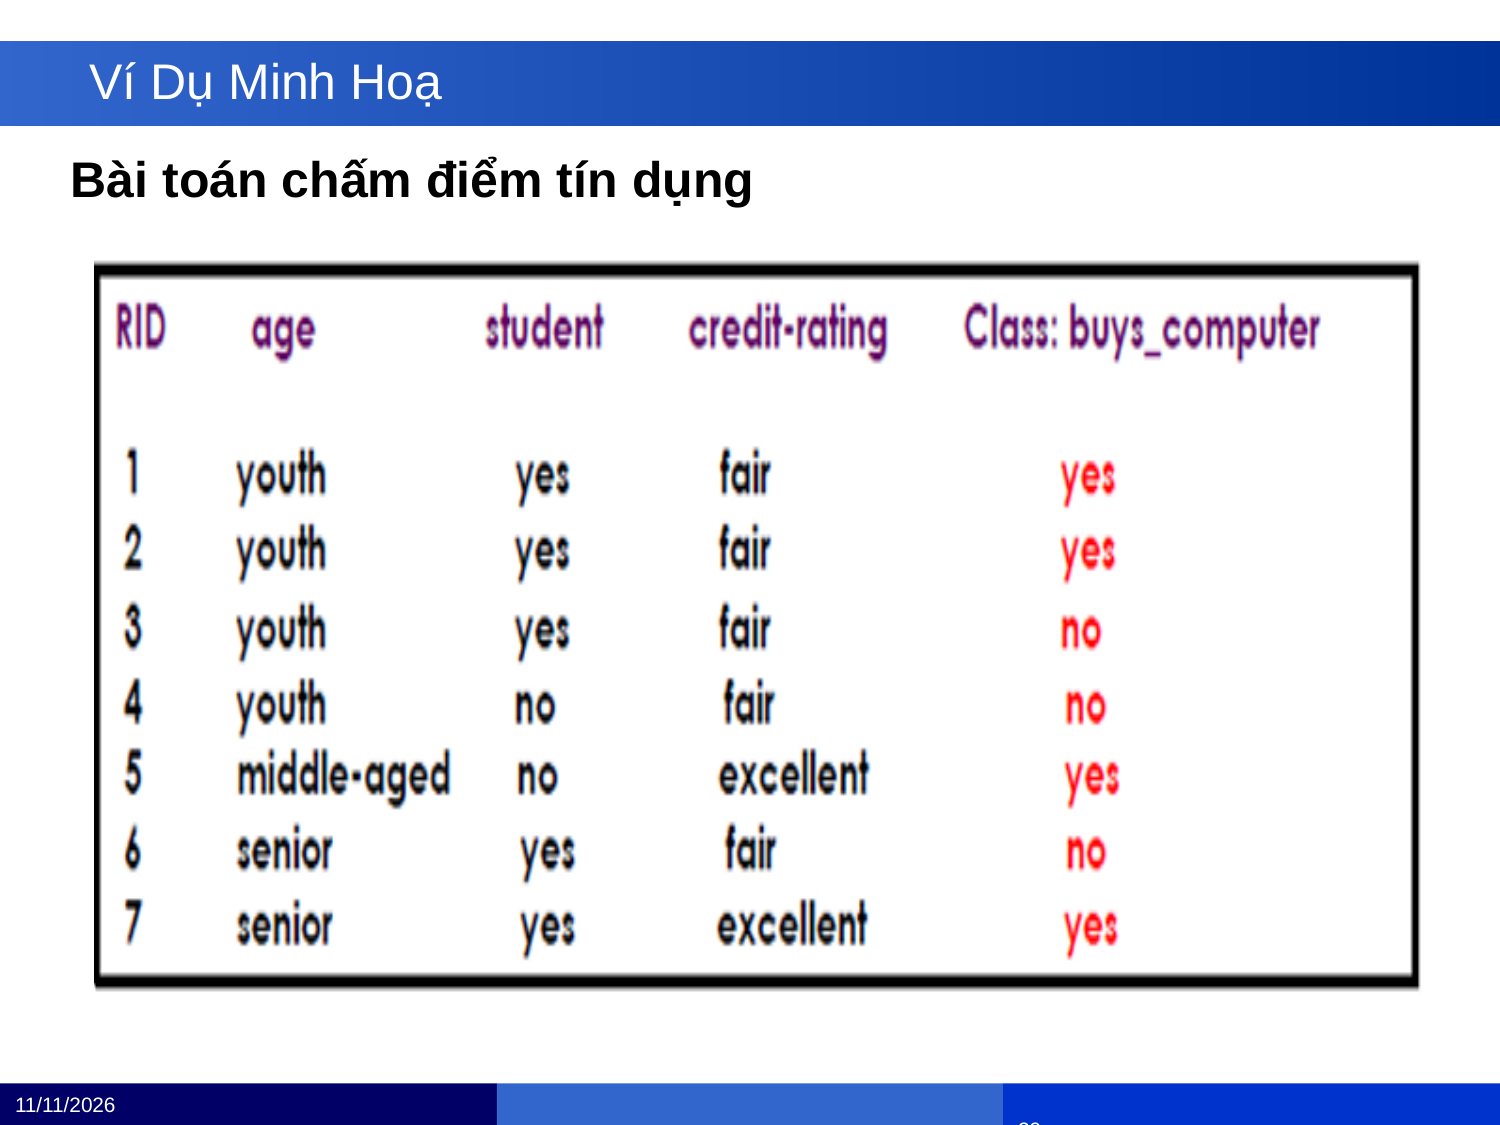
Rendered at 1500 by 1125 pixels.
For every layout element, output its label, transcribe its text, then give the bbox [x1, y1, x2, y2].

slide_number 28 [1003, 1083, 1500, 1125]
title Ví Dụ Minh Hoạ [0, 41, 1500, 126]
text_box Bài toán chấm điểm tín dụng [55, 132, 1106, 217]
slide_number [0, 1083, 496, 1125]
footer [496, 1083, 1003, 1125]
picture [94, 245, 1432, 999]
